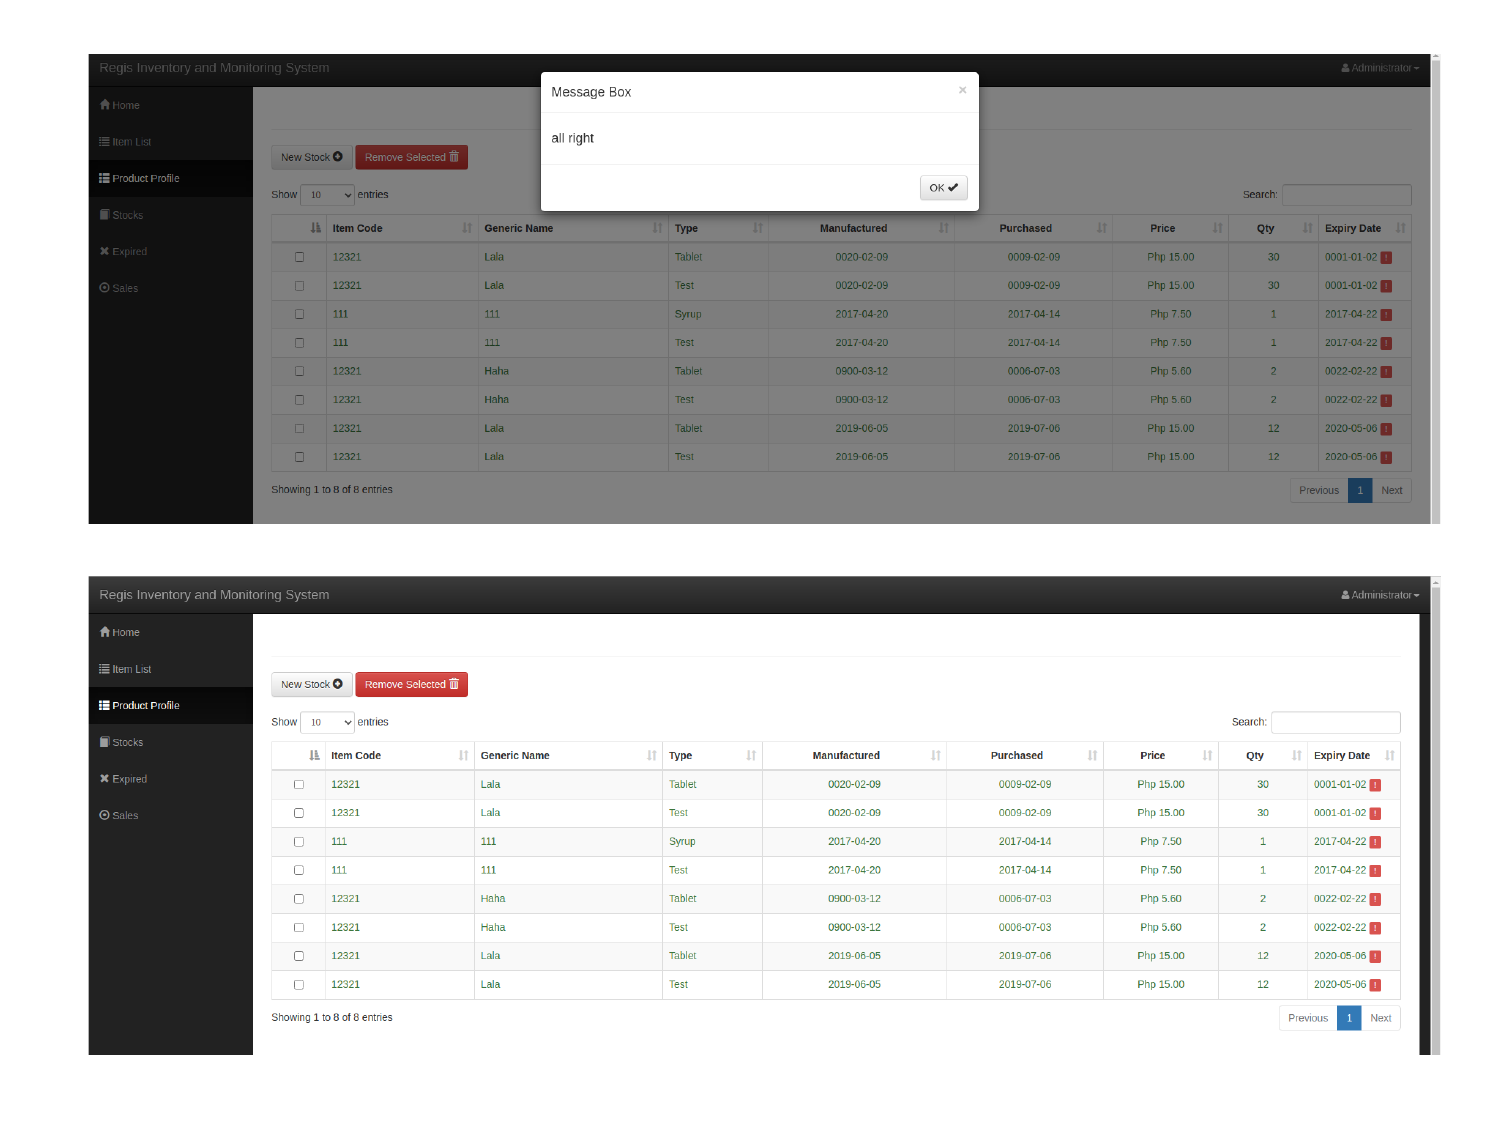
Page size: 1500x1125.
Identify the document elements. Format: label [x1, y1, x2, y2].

picture [88, 575, 1442, 1055]
picture [88, 54, 1442, 524]
